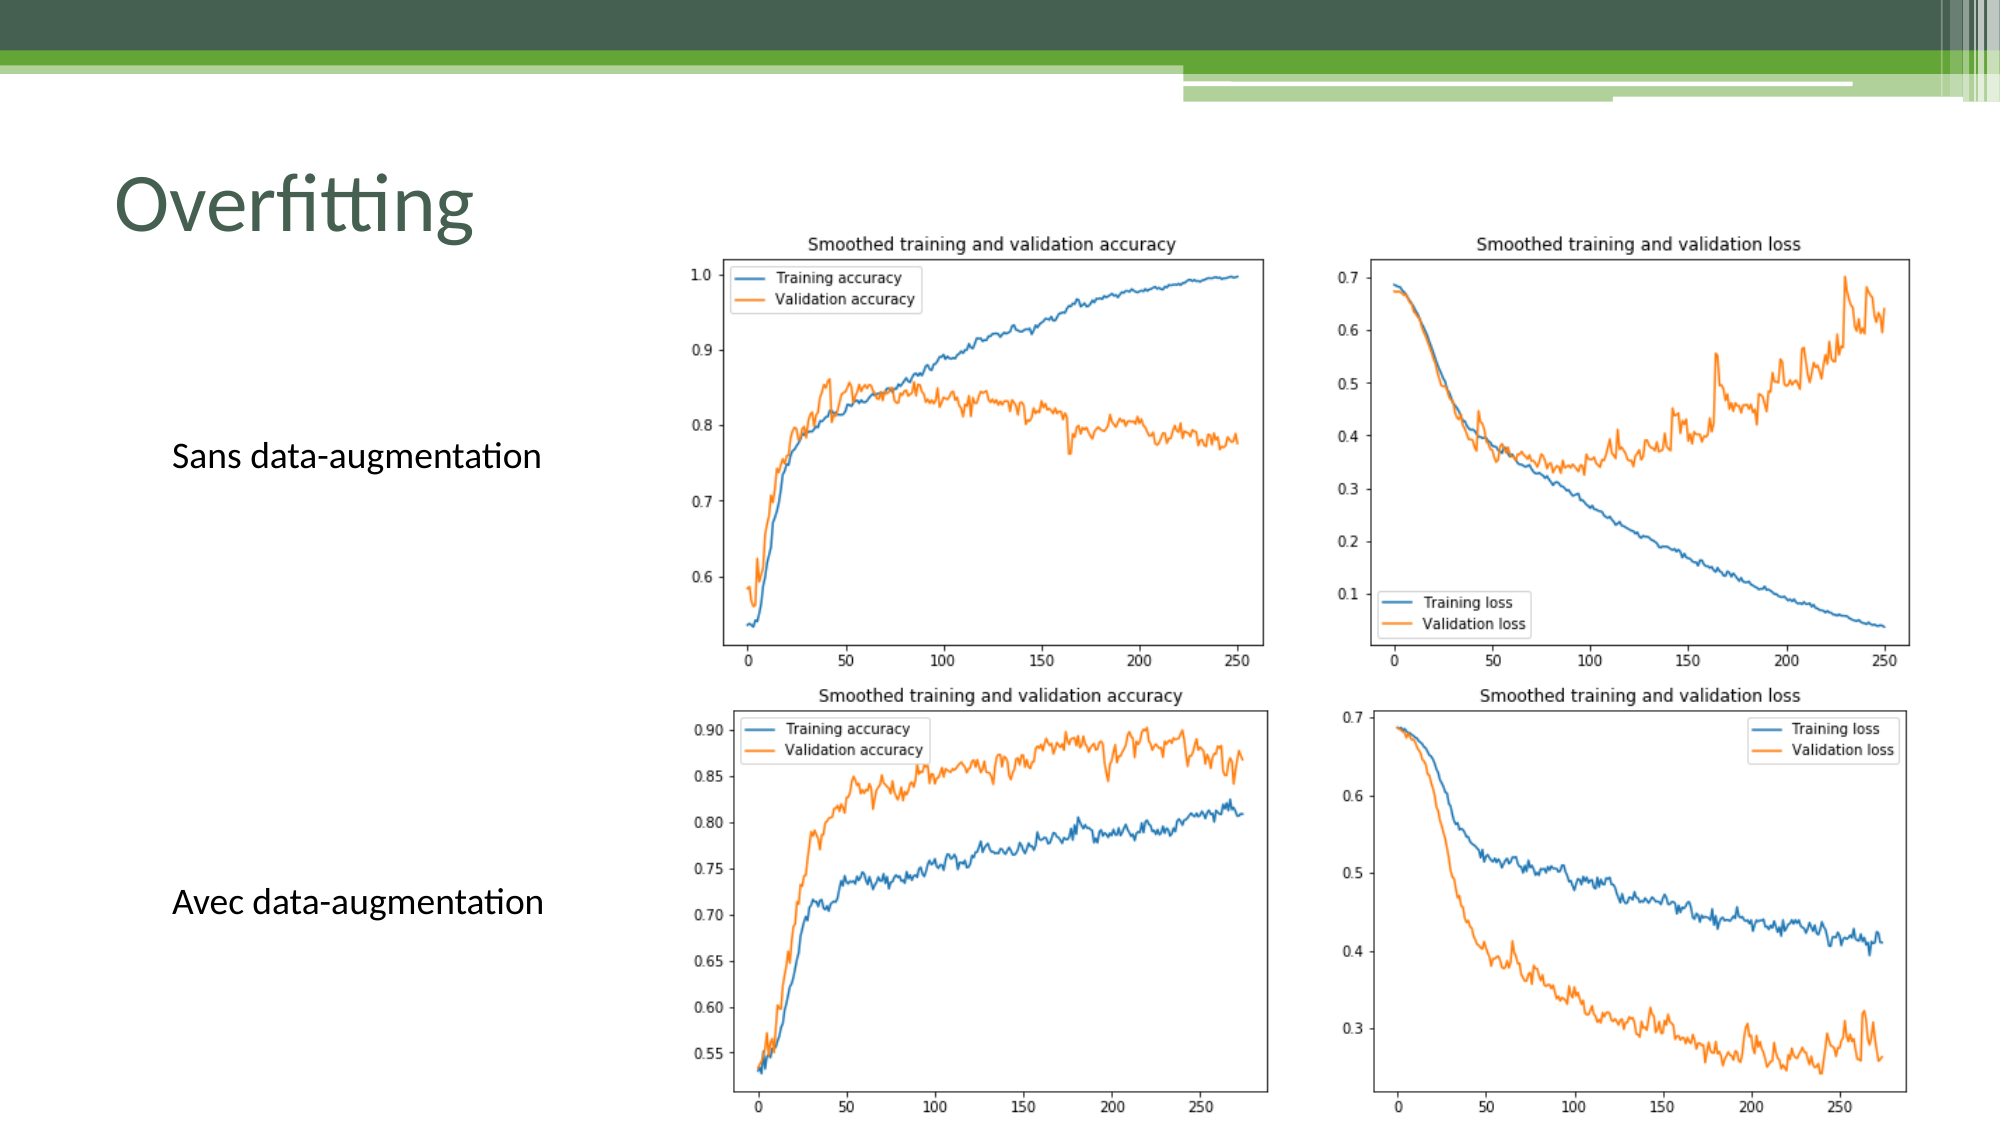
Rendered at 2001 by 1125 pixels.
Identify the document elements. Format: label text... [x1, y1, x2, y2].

text_box Sans data-augmentation [157, 423, 626, 483]
text_box Avec data-augmentation [157, 869, 626, 930]
title Overfitting [99, 110, 1900, 286]
picture [676, 228, 1924, 1125]
